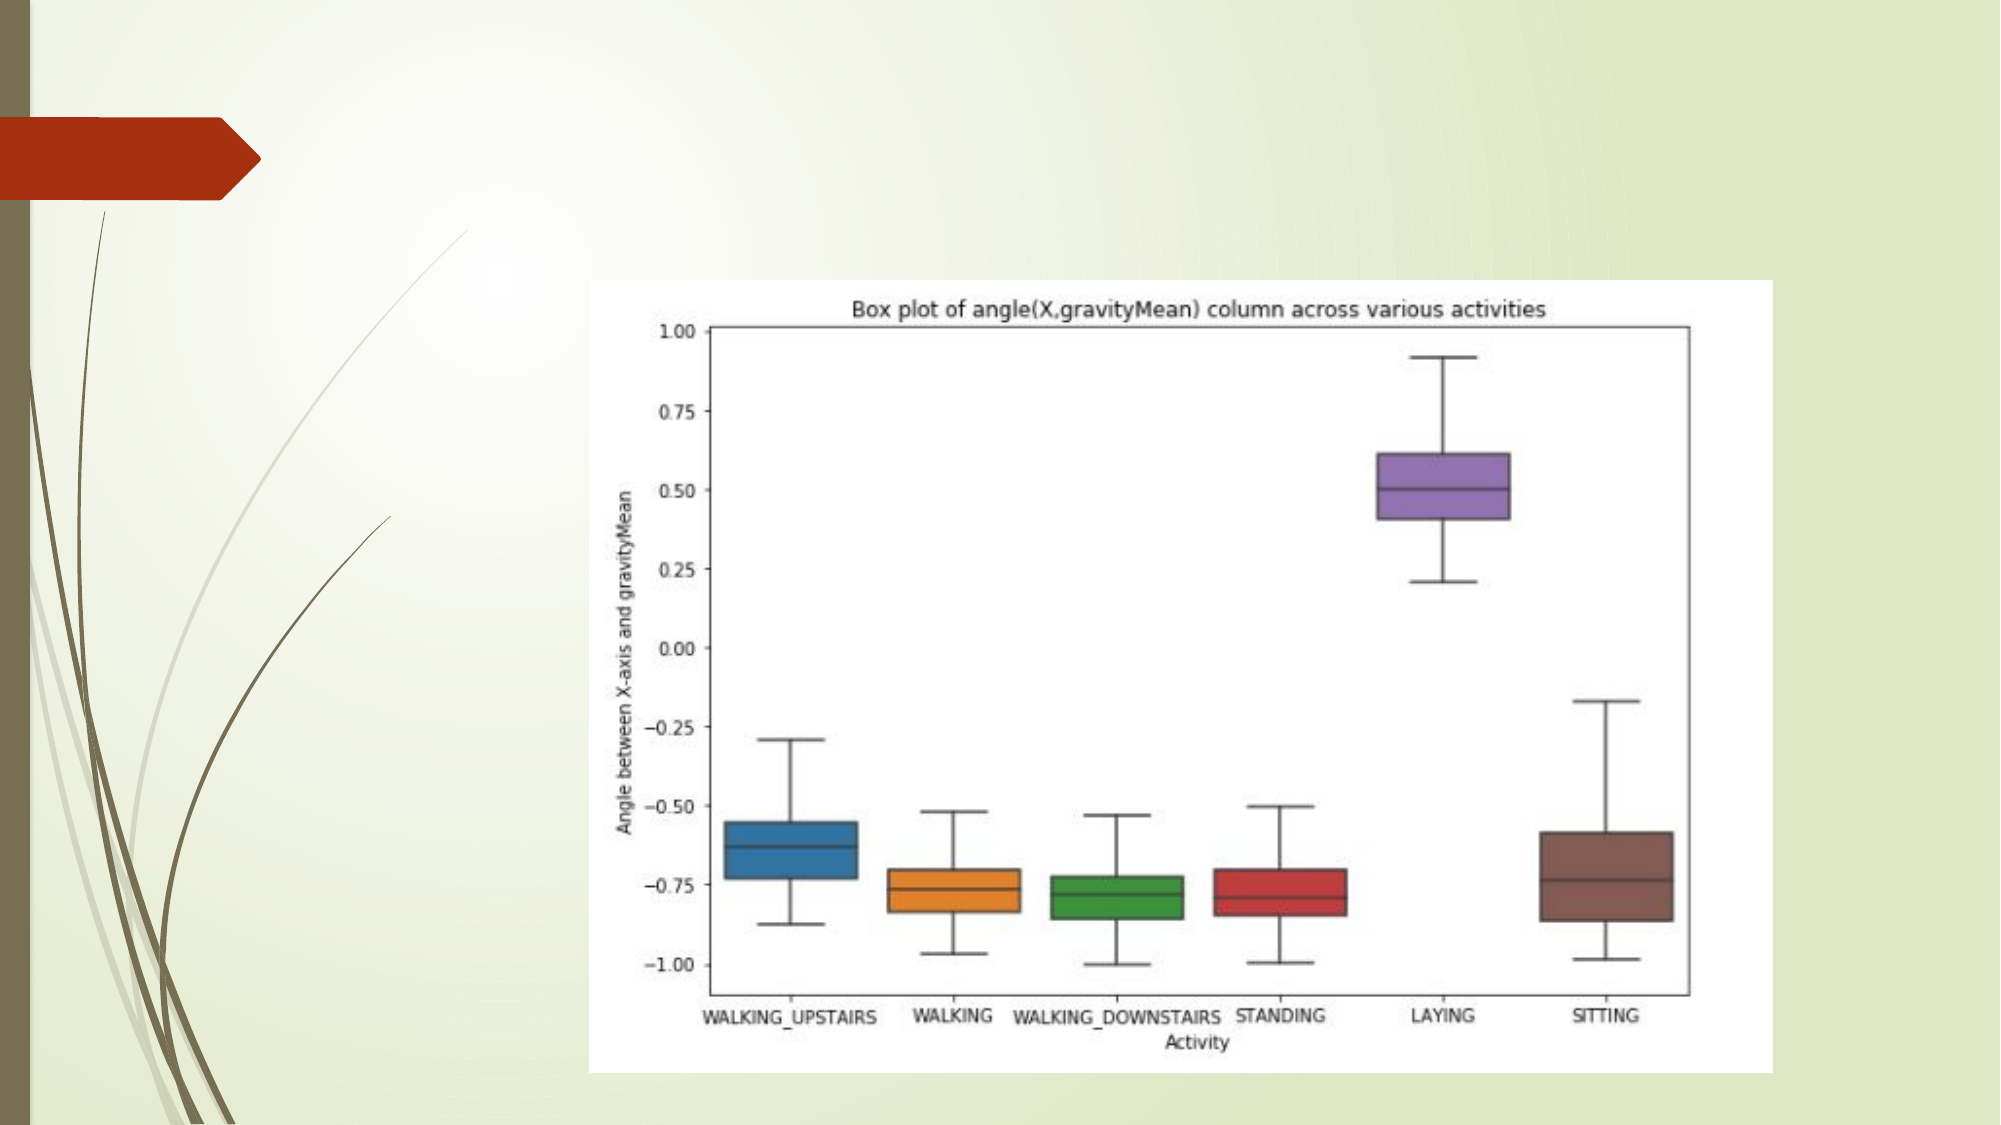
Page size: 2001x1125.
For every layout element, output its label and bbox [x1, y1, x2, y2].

list [589, 280, 1773, 1073]
